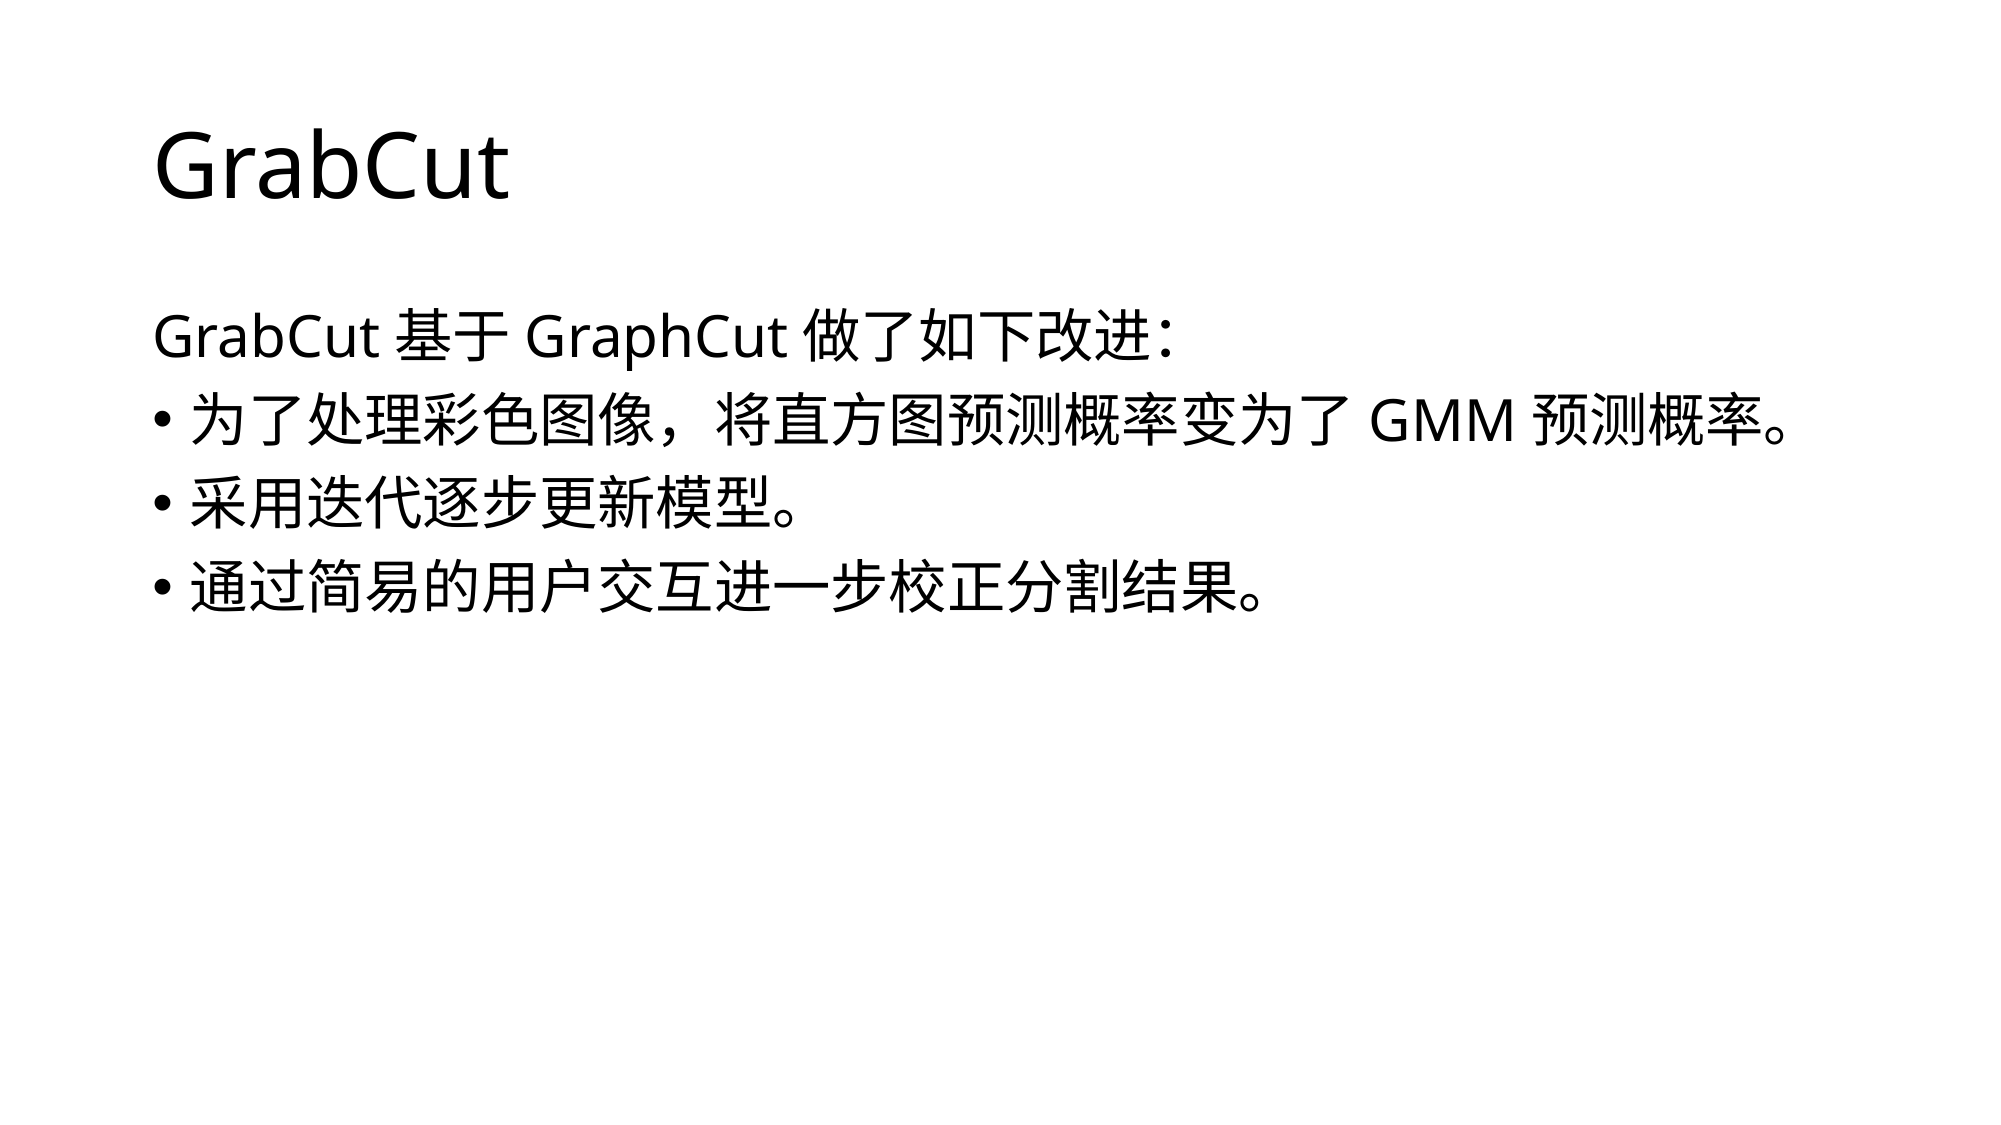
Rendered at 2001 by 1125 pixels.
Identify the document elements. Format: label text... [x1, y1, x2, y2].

title GrabCut [137, 59, 1863, 278]
list GrabCut基于GraphCut做了如下改进： 为了处理彩色图像，将直方图预测概率变为了GMM预测概率。 采用迭代逐步更新模型。 通过简易的用户交互进一步校正分割结果。 [137, 299, 1863, 1014]
